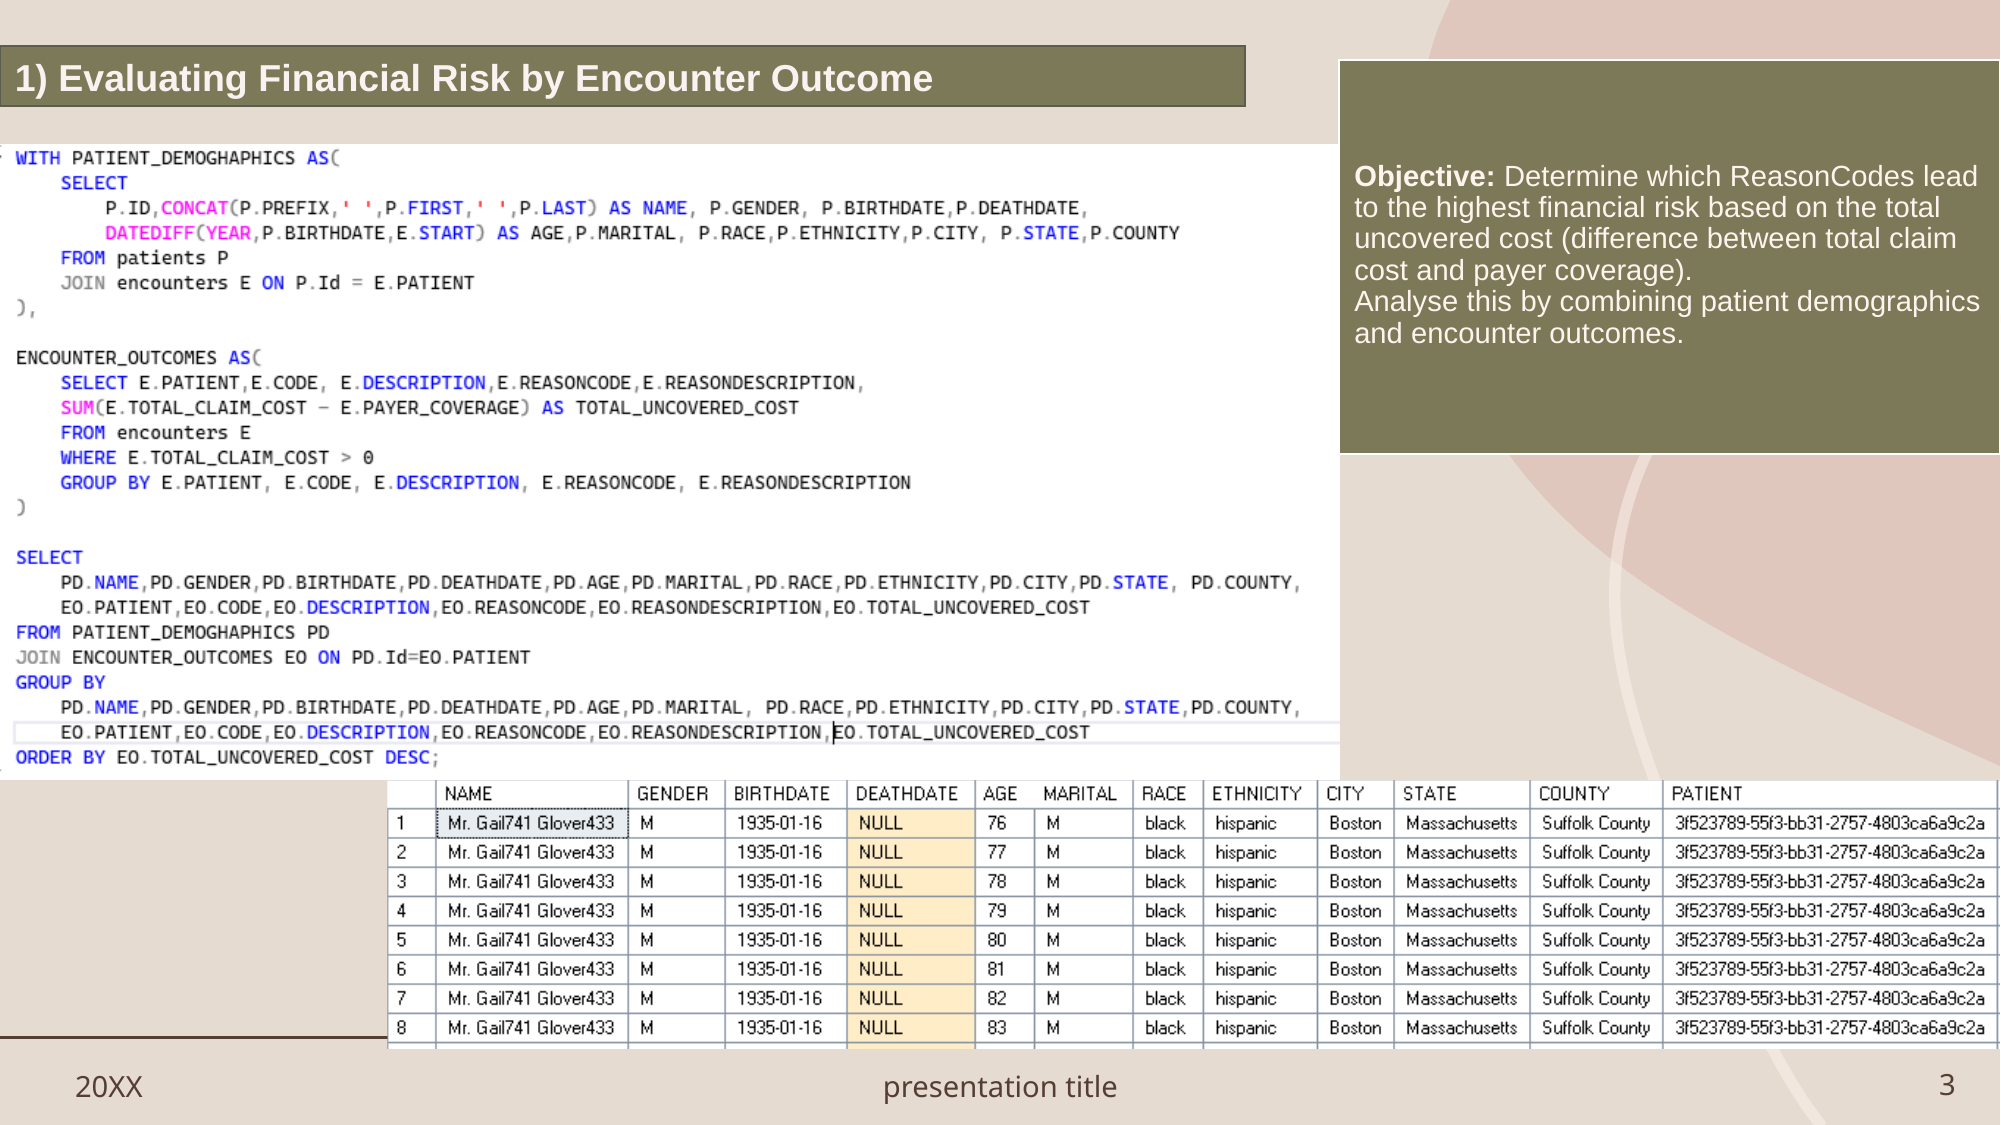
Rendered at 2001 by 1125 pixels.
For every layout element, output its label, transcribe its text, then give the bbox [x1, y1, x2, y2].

slide_number 20XX [60, 1060, 222, 1112]
picture [387, 779, 2000, 1049]
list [0, 144, 1340, 781]
footer presentation title [718, 1060, 1283, 1112]
slide_number 3 [1808, 1060, 1971, 1112]
title Objective: Determine which ReasonCodes lead to the highest financial risk based on the total uncovered cost (difference between total claim cost and payer coverage). Analyse this by combining patient demographics and encounter outcomes. [1338, 59, 2000, 455]
text_box 1) Evaluating Financial Risk by Encounter Outcome [0, 45, 1246, 107]
